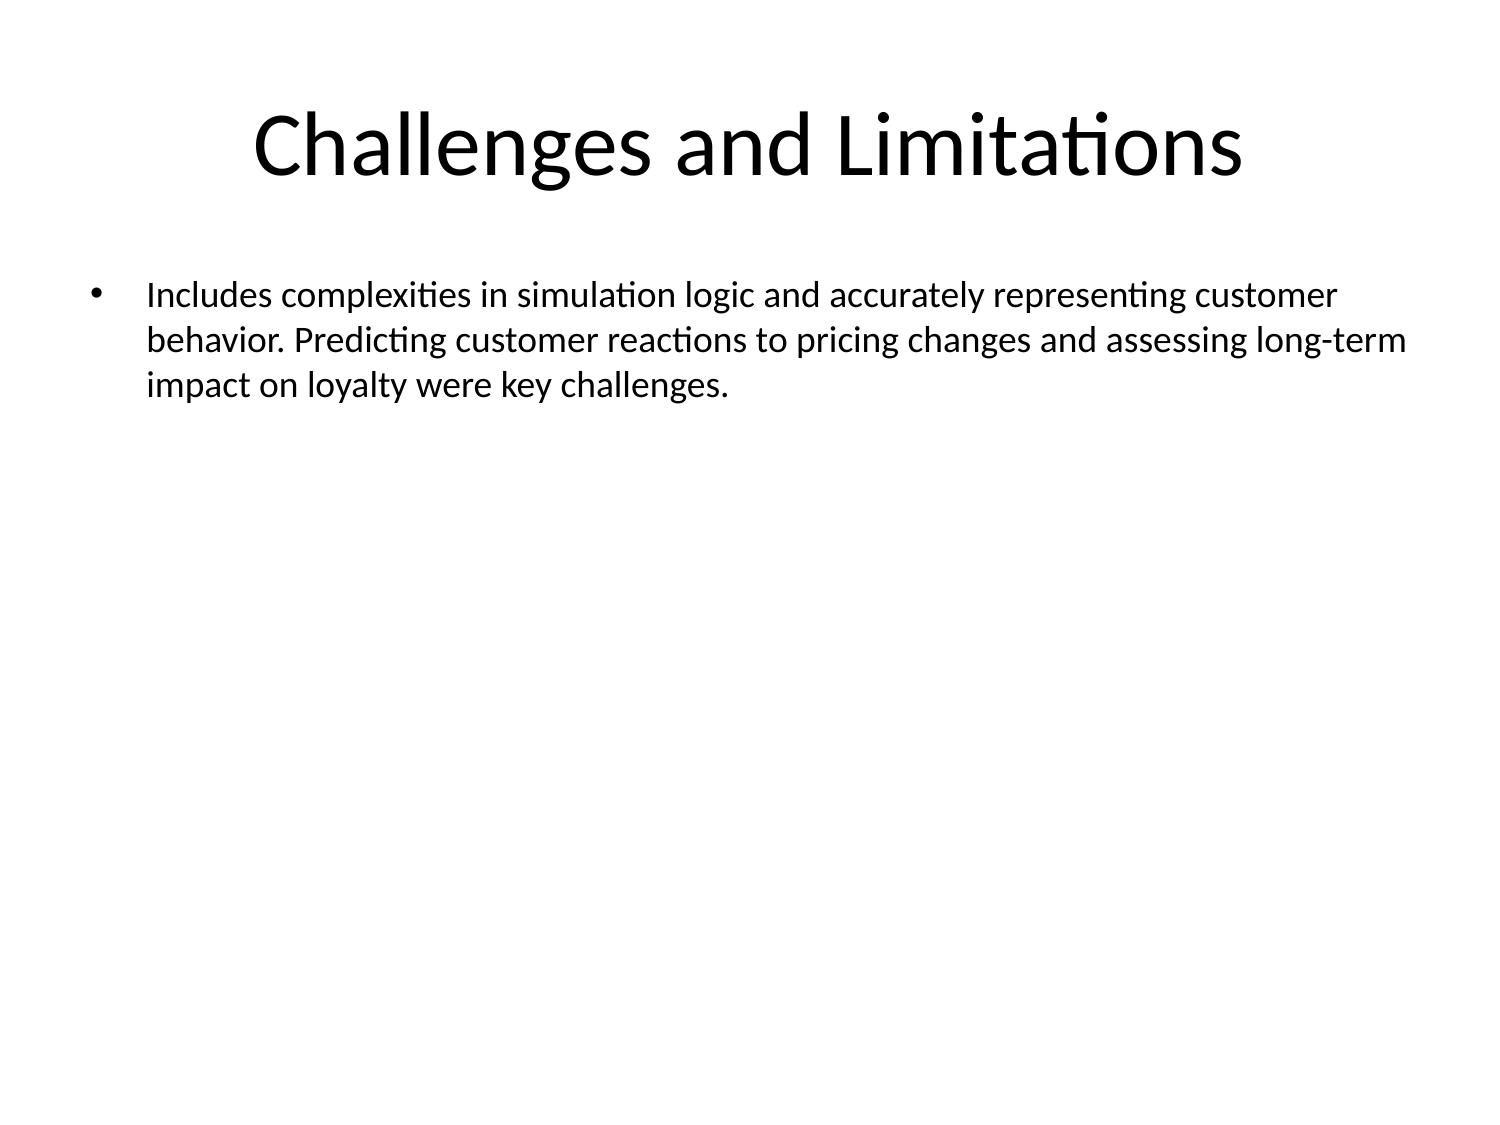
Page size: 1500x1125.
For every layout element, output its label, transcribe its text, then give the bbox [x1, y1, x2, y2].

list Includes complexities in simulation logic and accurately representing customer behavior. Predicting customer reactions to pricing changes and assessing long-term impact on loyalty were key challenges. [75, 262, 1425, 1005]
title Challenges and Limitations [75, 45, 1425, 233]
